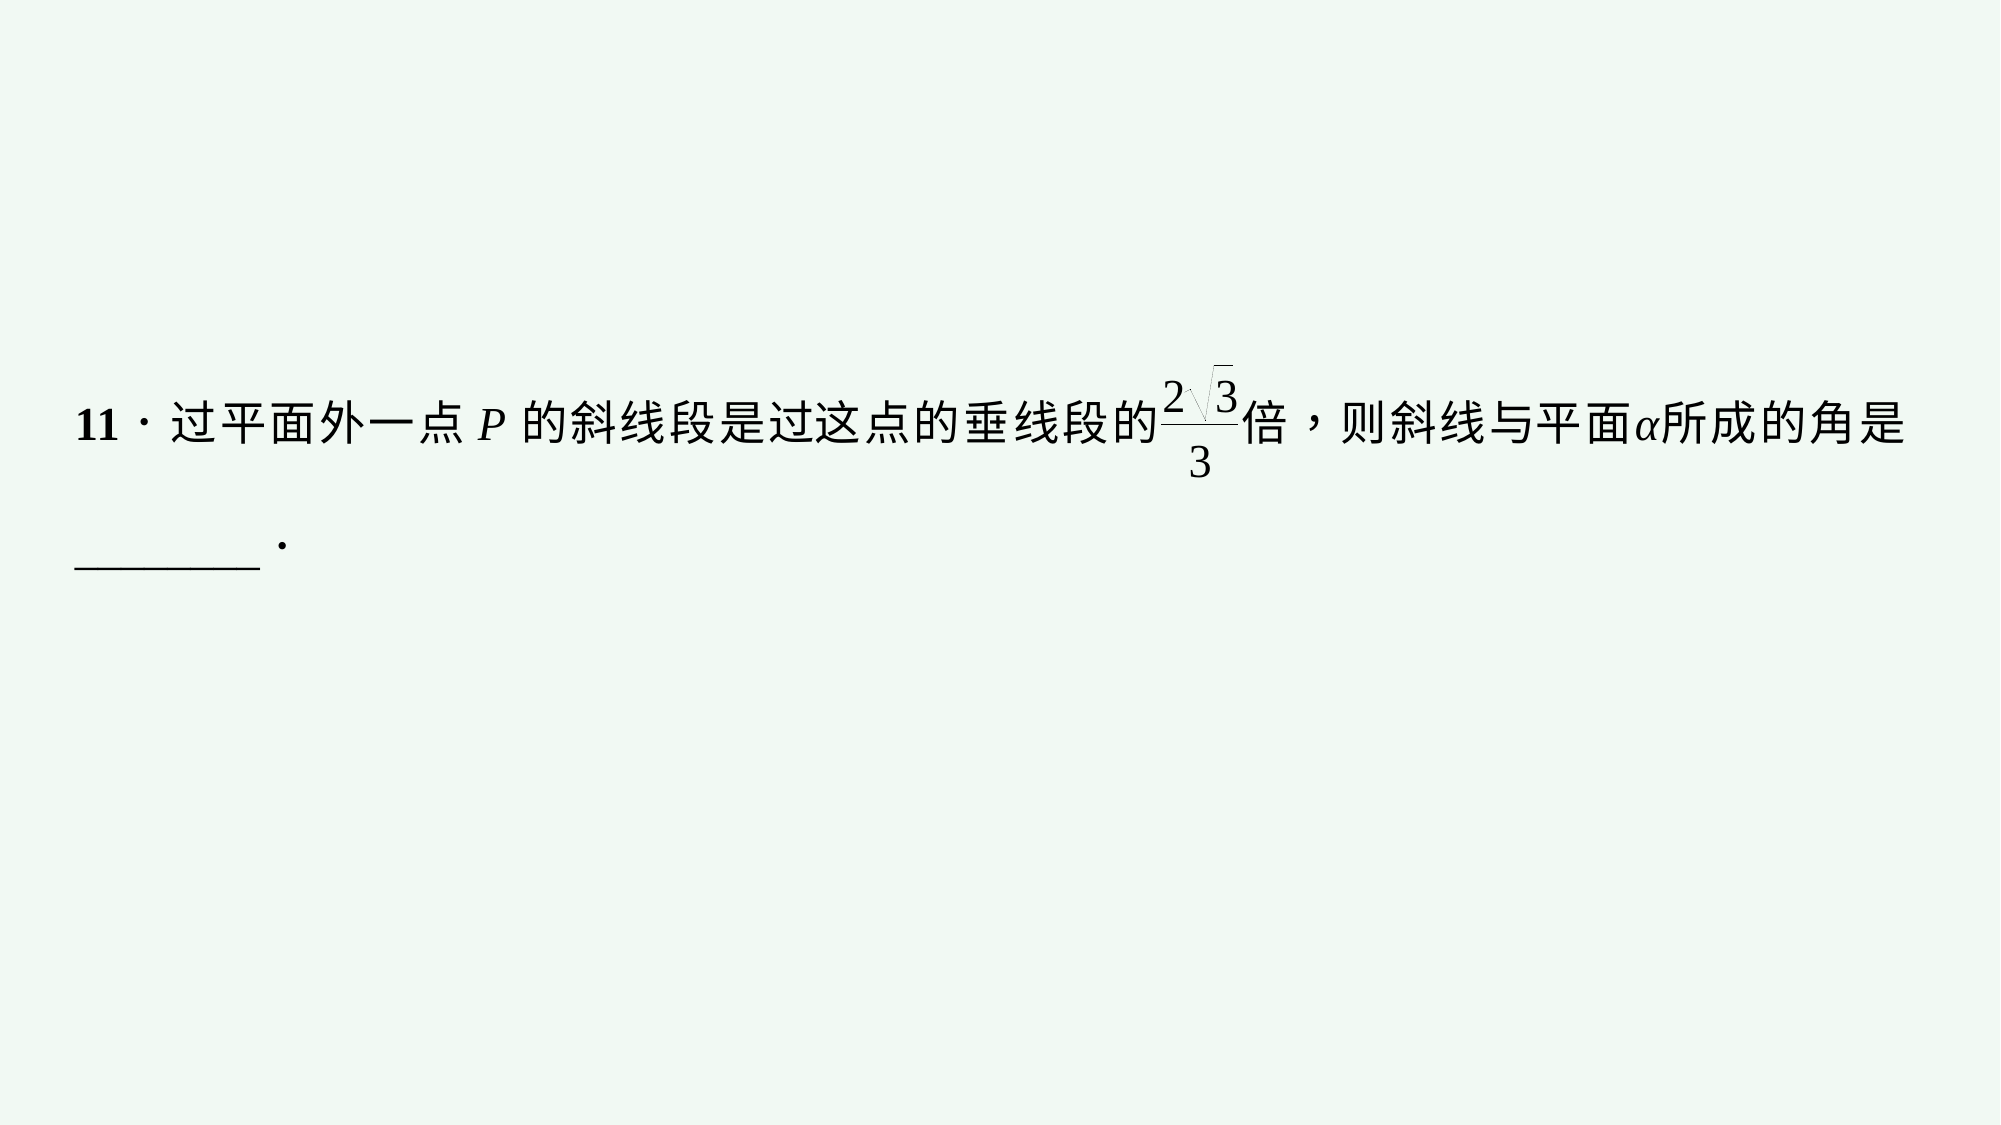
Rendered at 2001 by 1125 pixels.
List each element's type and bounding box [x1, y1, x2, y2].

text_box [74, 365, 1907, 613]
